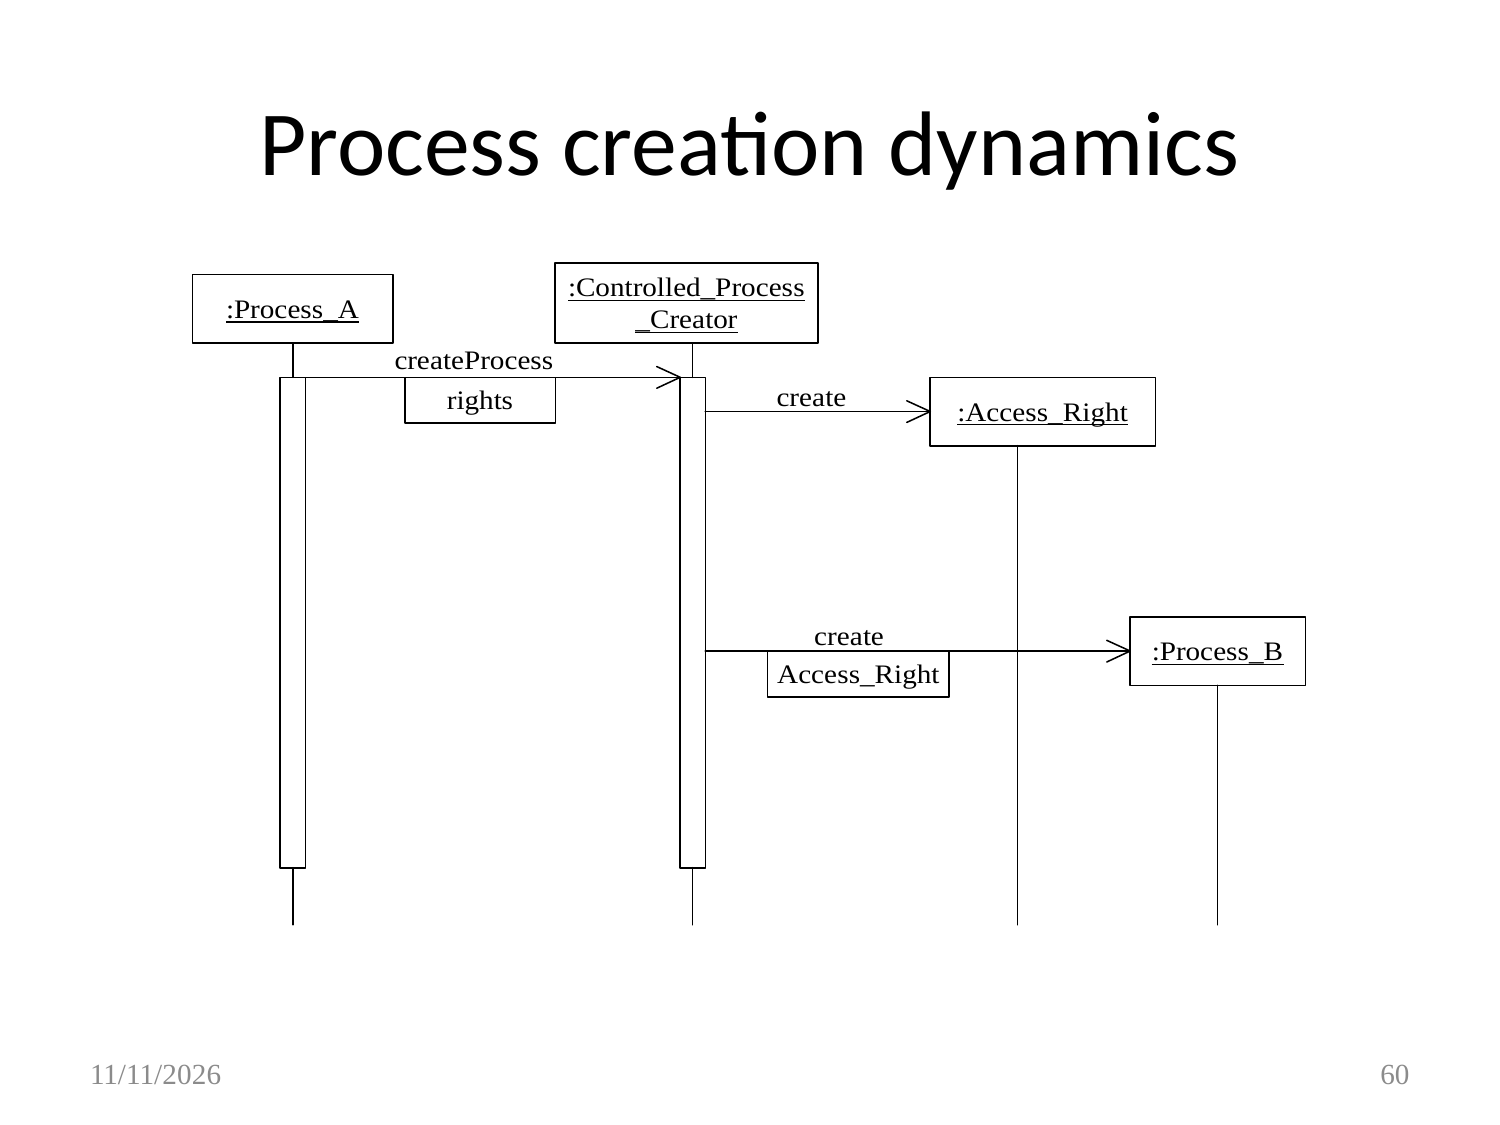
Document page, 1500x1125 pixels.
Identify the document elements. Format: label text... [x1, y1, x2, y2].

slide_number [75, 1042, 425, 1103]
picture [191, 262, 1309, 929]
title Process creation dynamics [75, 45, 1425, 233]
slide_number 60 [1074, 1042, 1425, 1103]
